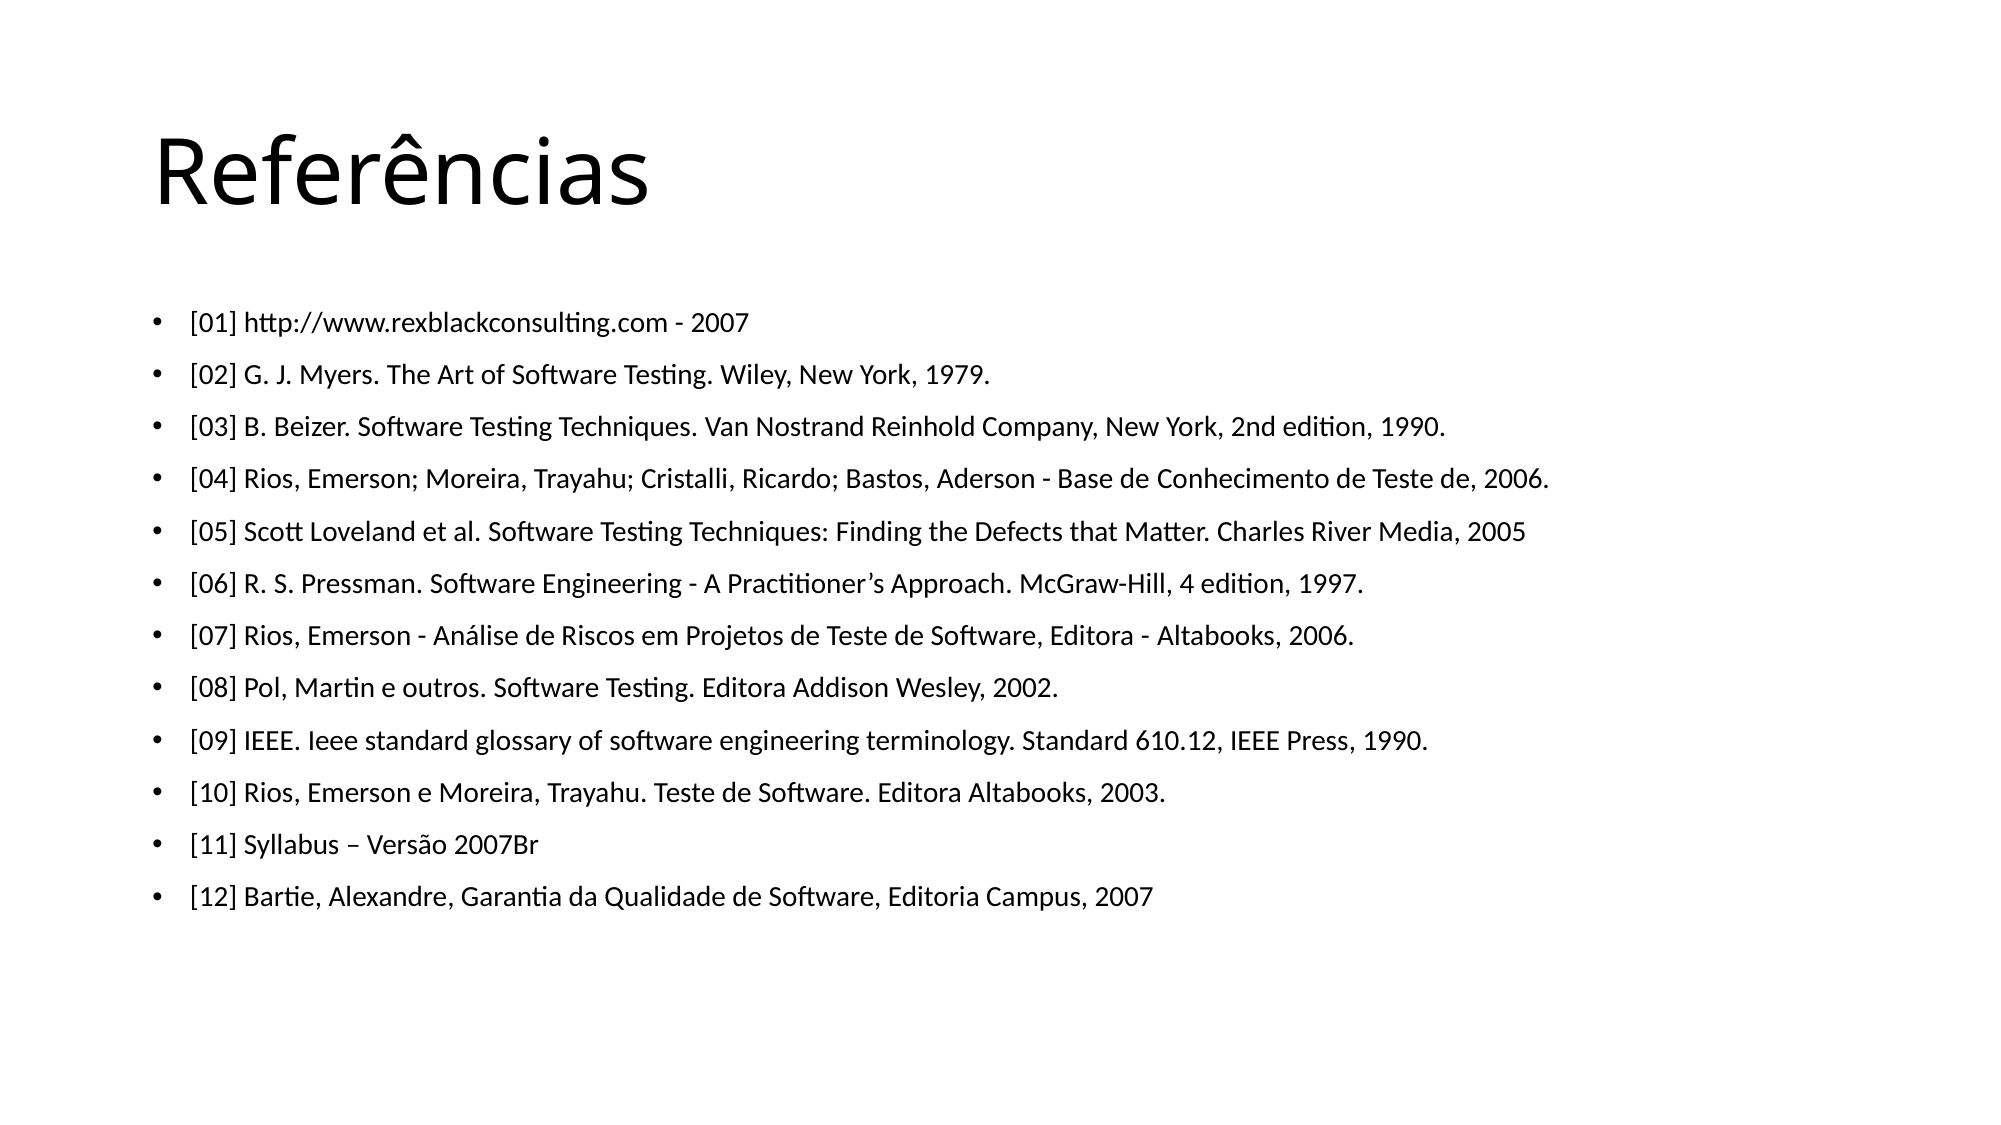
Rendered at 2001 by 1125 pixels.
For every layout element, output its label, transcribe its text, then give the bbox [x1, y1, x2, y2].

title Referências [137, 66, 1863, 284]
list [01] http://www.rexblackconsulting.com - 2007 [02] G. J. Myers. The Art of Software Testing. Wiley, New York, 1979. [03] B. Beizer. Software Testing Techniques. Van Nostrand Reinhold Company, New York, 2nd edition, 1990. [04] Rios, Emerson; Moreira, Trayahu; Cristalli, Ricardo; Bastos, Aderson - Base de Conhecimento de Teste de, 2006. [05] Scott Loveland et al. Software Testing Techniques: Finding the Defects that Matter. Charles River Media, 2005 [06] R. S. Pressman. Software Engineering - A Practitioner’s Approach. McGraw-Hill, 4 edition, 1997. [07] Rios, Emerson - Análise de Riscos em Projetos de Teste de Software, Editora - Altabooks, 2006. [08] Pol, Martin e outros. Software Testing. Editora Addison Wesley, 2002. [09] IEEE. Ieee standard glossary of software engineering terminology. Standard 610.12, IEEE Press, 1990. [10] Rios, Emerson e Moreira, Trayahu. Teste de Software. Editora Altabooks, 2003. [11] Syllabus – Versão 2007Br [12] Bartie, Alexandre, Garantia da Qualidade de Software, Editoria Campus, 2007 [137, 299, 1863, 1014]
